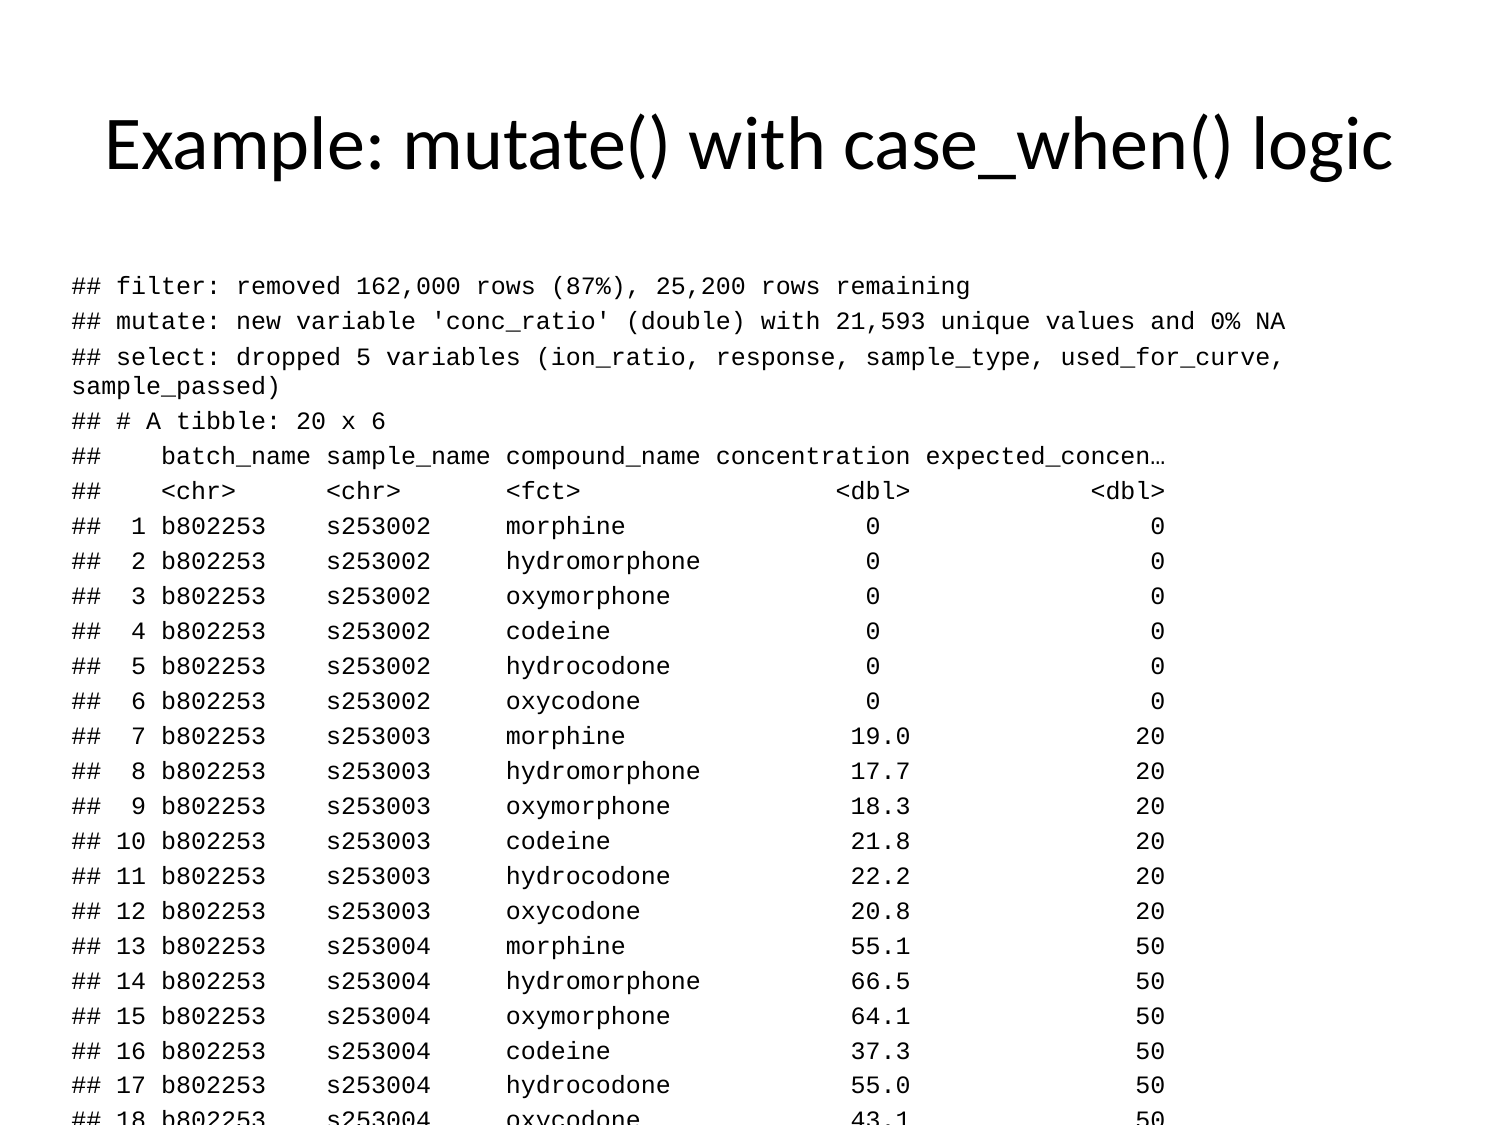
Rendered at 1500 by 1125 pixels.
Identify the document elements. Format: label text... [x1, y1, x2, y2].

list ## filter: removed 162,000 rows (87%), 25,200 rows remaining ## mutate: new variable 'conc_ratio' (double) with 21,593 unique values and 0% NA ## select: dropped 5 variables (ion_ratio, response, sample_type, used_for_curve, sample_passed) ## # A tibble: 20 x 6 ## batch_name sample_name compound_name concentration expected_concen… ## <chr> <chr> <fct> <dbl> <dbl> ## 1 b802253 s253002 morphine 0 0 ## 2 b802253 s253002 hydromorphone 0 0 ## 3 b802253 s253002 oxymorphone 0 0 ## 4 b802253 s253002 codeine 0 0 ## 5 b802253 s253002 hydrocodone 0 0 ## 6 b802253 s253002 oxycodone 0 0 ## 7 b802253 s253003 morphine 19.0 20 ## 8 b802253 s253003 hydromorphone 17.7 20 ## 9 b802253 s253003 oxymorphone 18.3 20 ## 10 b802253 s253003 codeine 21.8 20 ## 11 b802253 s253003 hydrocodone 22.2 20 ## 12 b802253 s253003 oxycodone 20.8 20 ## 13 b802253 s253004 morphine 55.1 50 ## 14 b802253 s253004 hydromorphone 66.5 50 ## 15 b802253 s253004 oxymorphone 64.1 50 ## 16 b802253 s253004 codeine 37.3 50 ## 17 b802253 s253004 hydrocodone 55.0 50 ## 18 b802253 s253004 oxycodone 43.1 50 ## 19 b802253 s253005 morphine 99.2 100 ## 20 b802253 s253005 hydromorphone 99.1 100 ## # … with 1 more variable: conc_ratio <dbl> [0, 262, 1500, 1125]
title Example: mutate() with case_when() logic [75, 45, 1425, 233]
